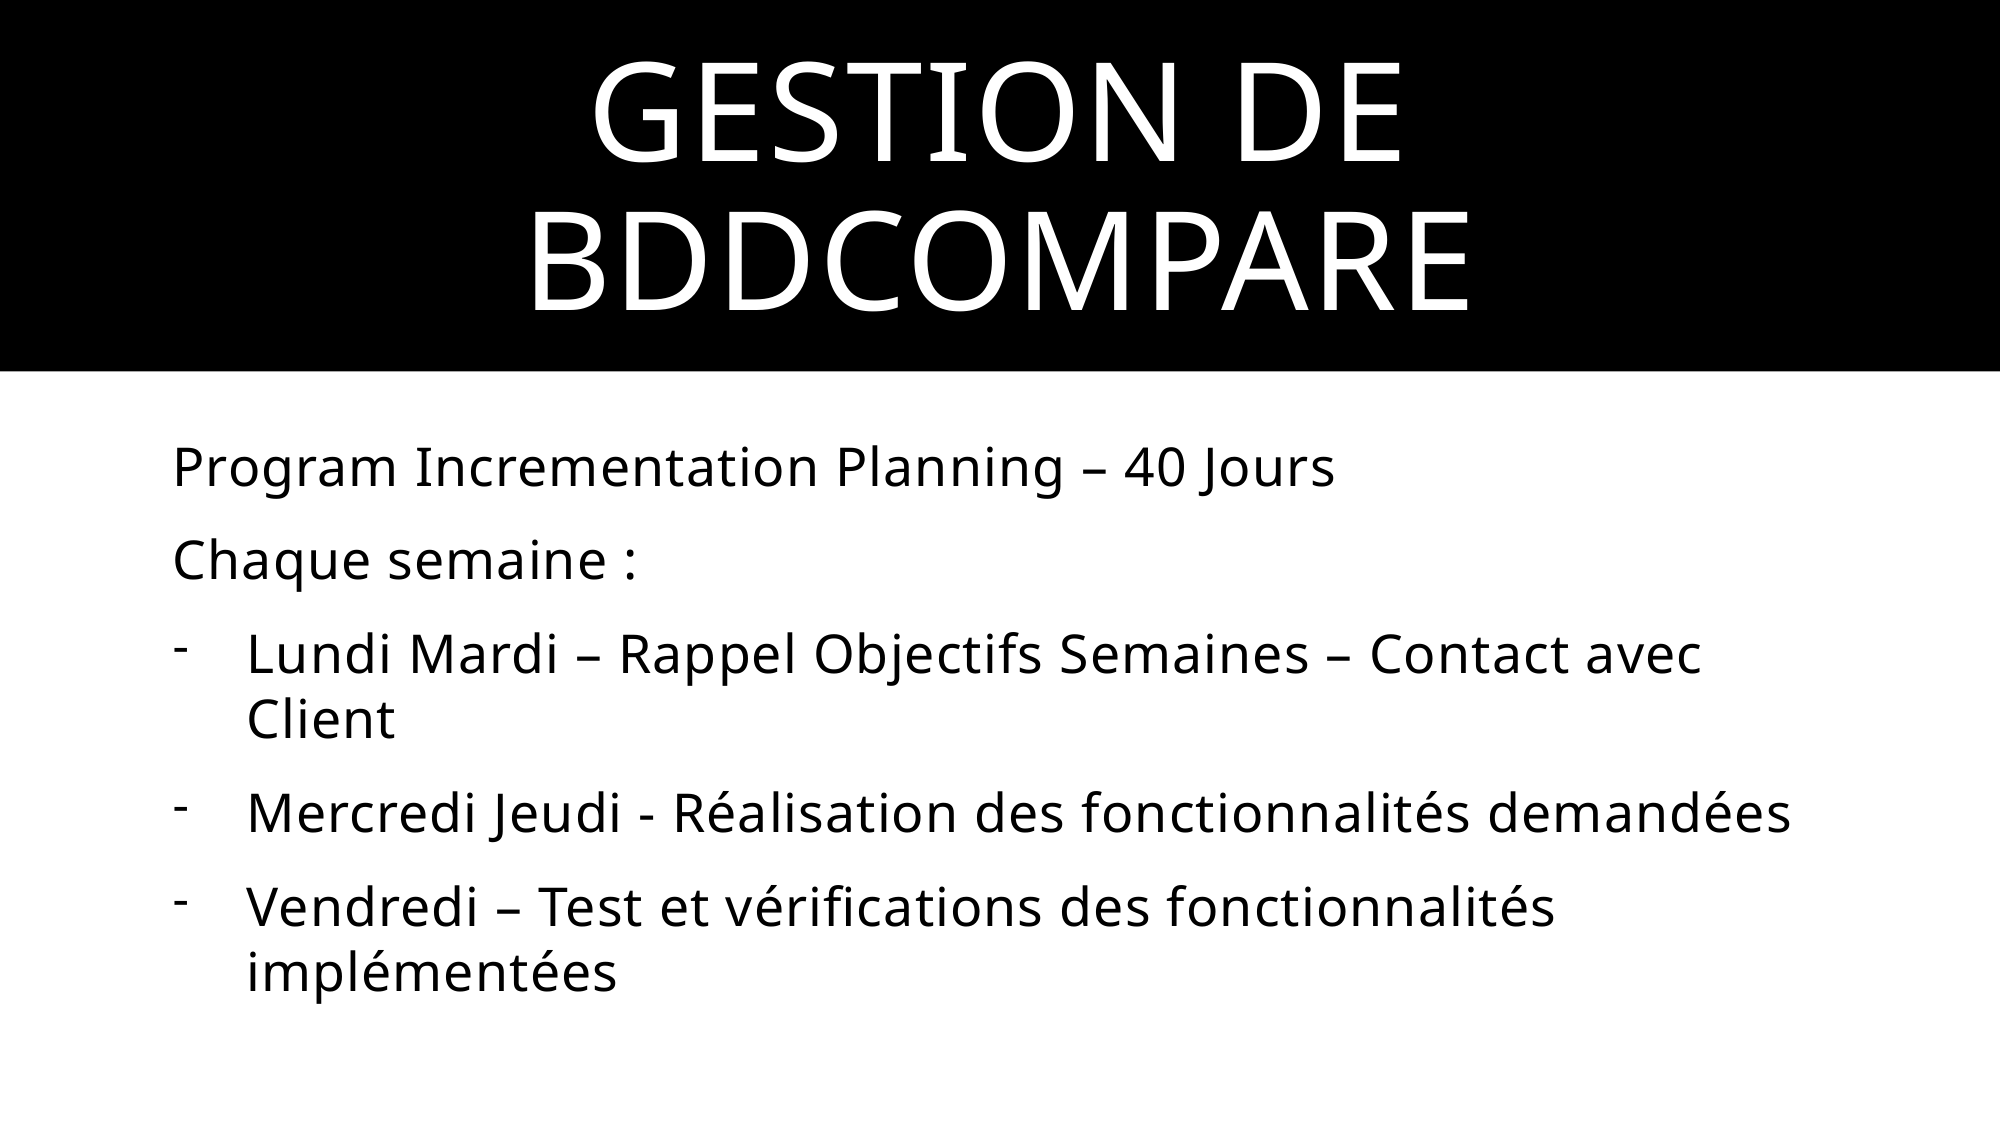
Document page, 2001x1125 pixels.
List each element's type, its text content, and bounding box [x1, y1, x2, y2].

list Program Incrementation Planning – 40 Jours Chaque semaine : Lundi Mardi – Rappel Objectifs Semaines – Contact avec Client Mercredi Jeudi - Réalisation des fonctionnalités demandées Vendredi – Test et vérifications des fonctionnalités implémentées [157, 424, 1842, 1014]
title Gestion de BDDCOMPARe [157, 52, 1842, 332]
